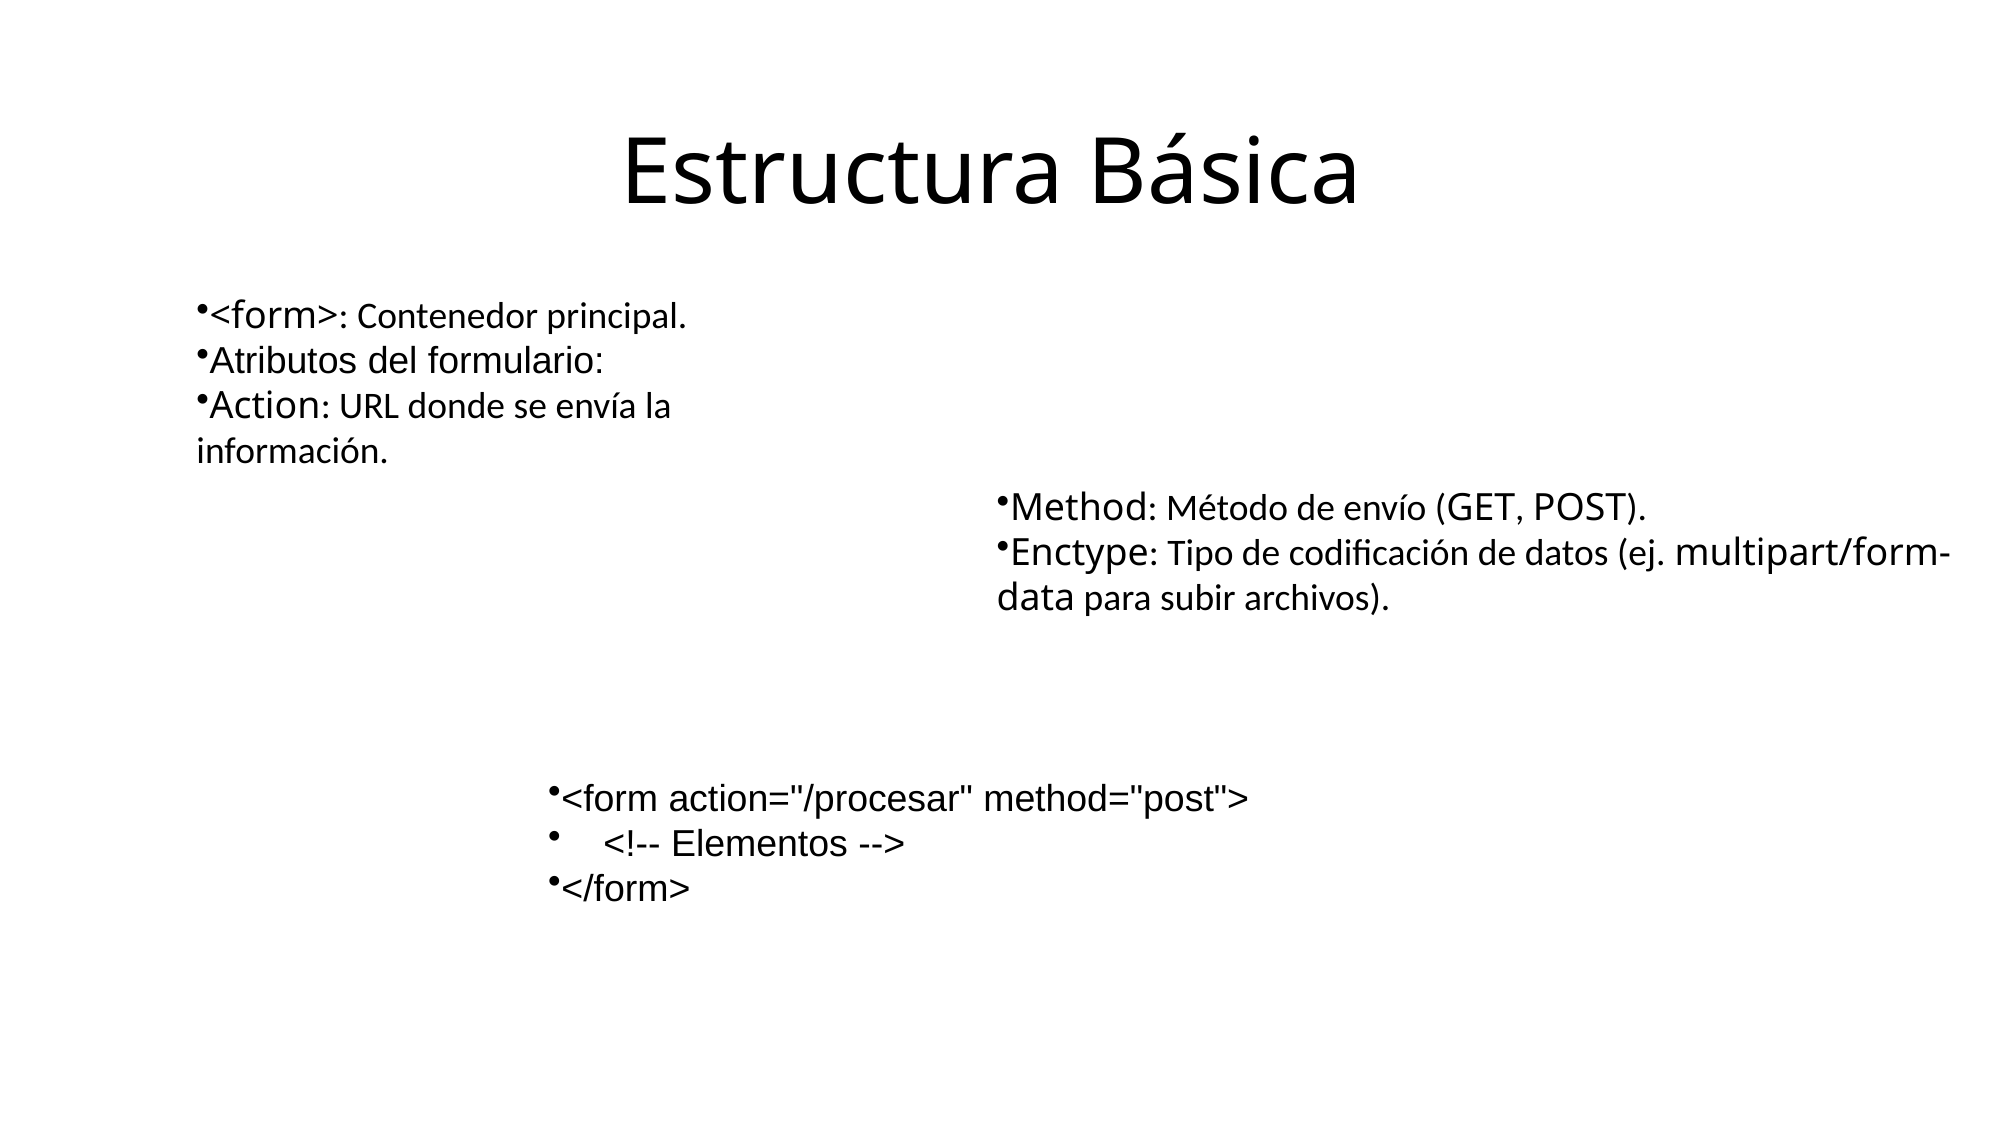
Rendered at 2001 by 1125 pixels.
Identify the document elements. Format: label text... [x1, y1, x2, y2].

title Estructura Básica [886, 65, 1395, 283]
text_box <form action="/procesar" method="post"> <!-- Elementos --> </form> [533, 766, 1534, 917]
text_box Method: Método de envío (GET, POST). Enctype: Tipo de codificación de datos (ej. multipart/form-data para subir archivos). [981, 475, 1982, 626]
list <form>: Contenedor principal. Atributos del formulario: Action: URL donde se envía la información. [181, 54, 886, 708]
